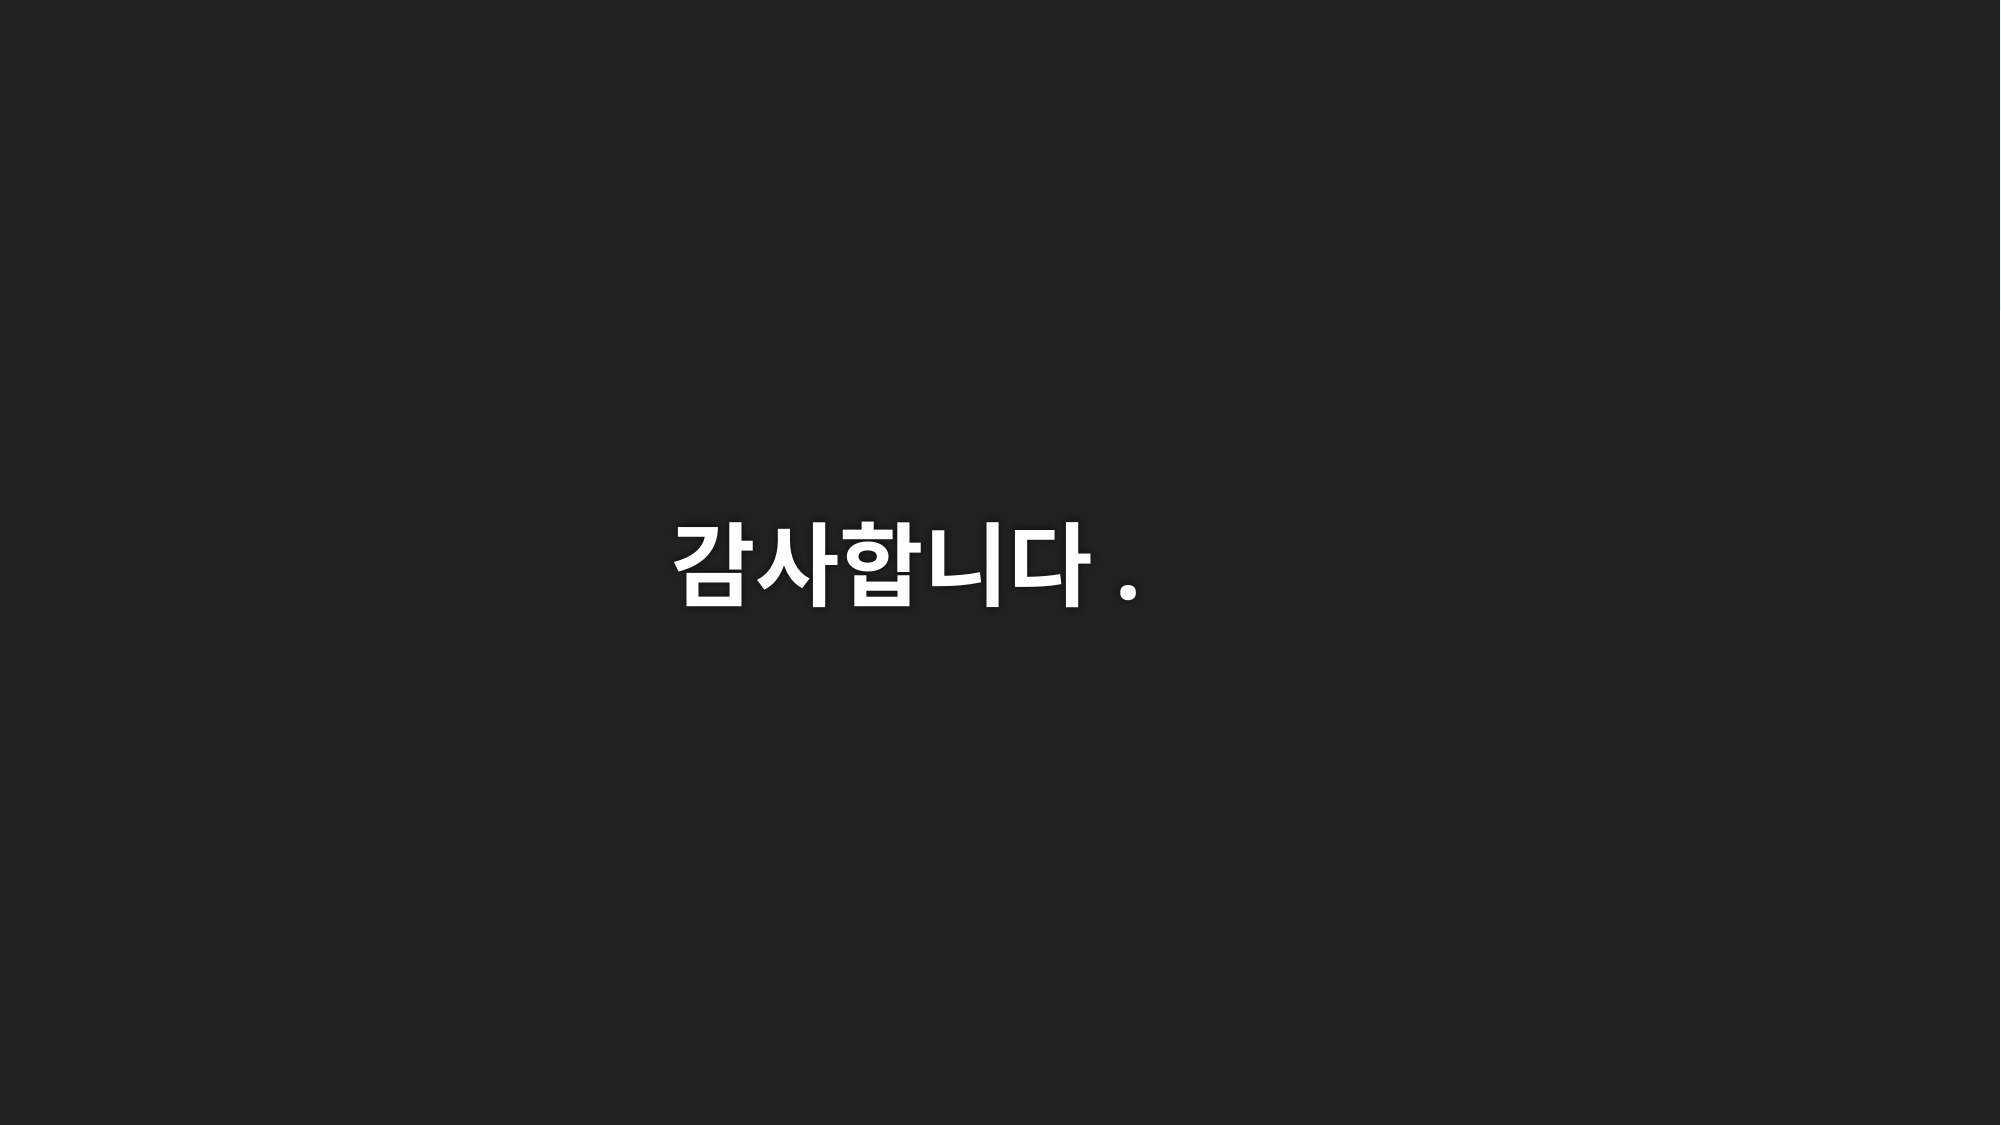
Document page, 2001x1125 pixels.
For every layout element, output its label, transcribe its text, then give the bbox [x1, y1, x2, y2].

title 감사합니다. [158, 203, 1157, 922]
text_box [0, 0, 2000, 1125]
